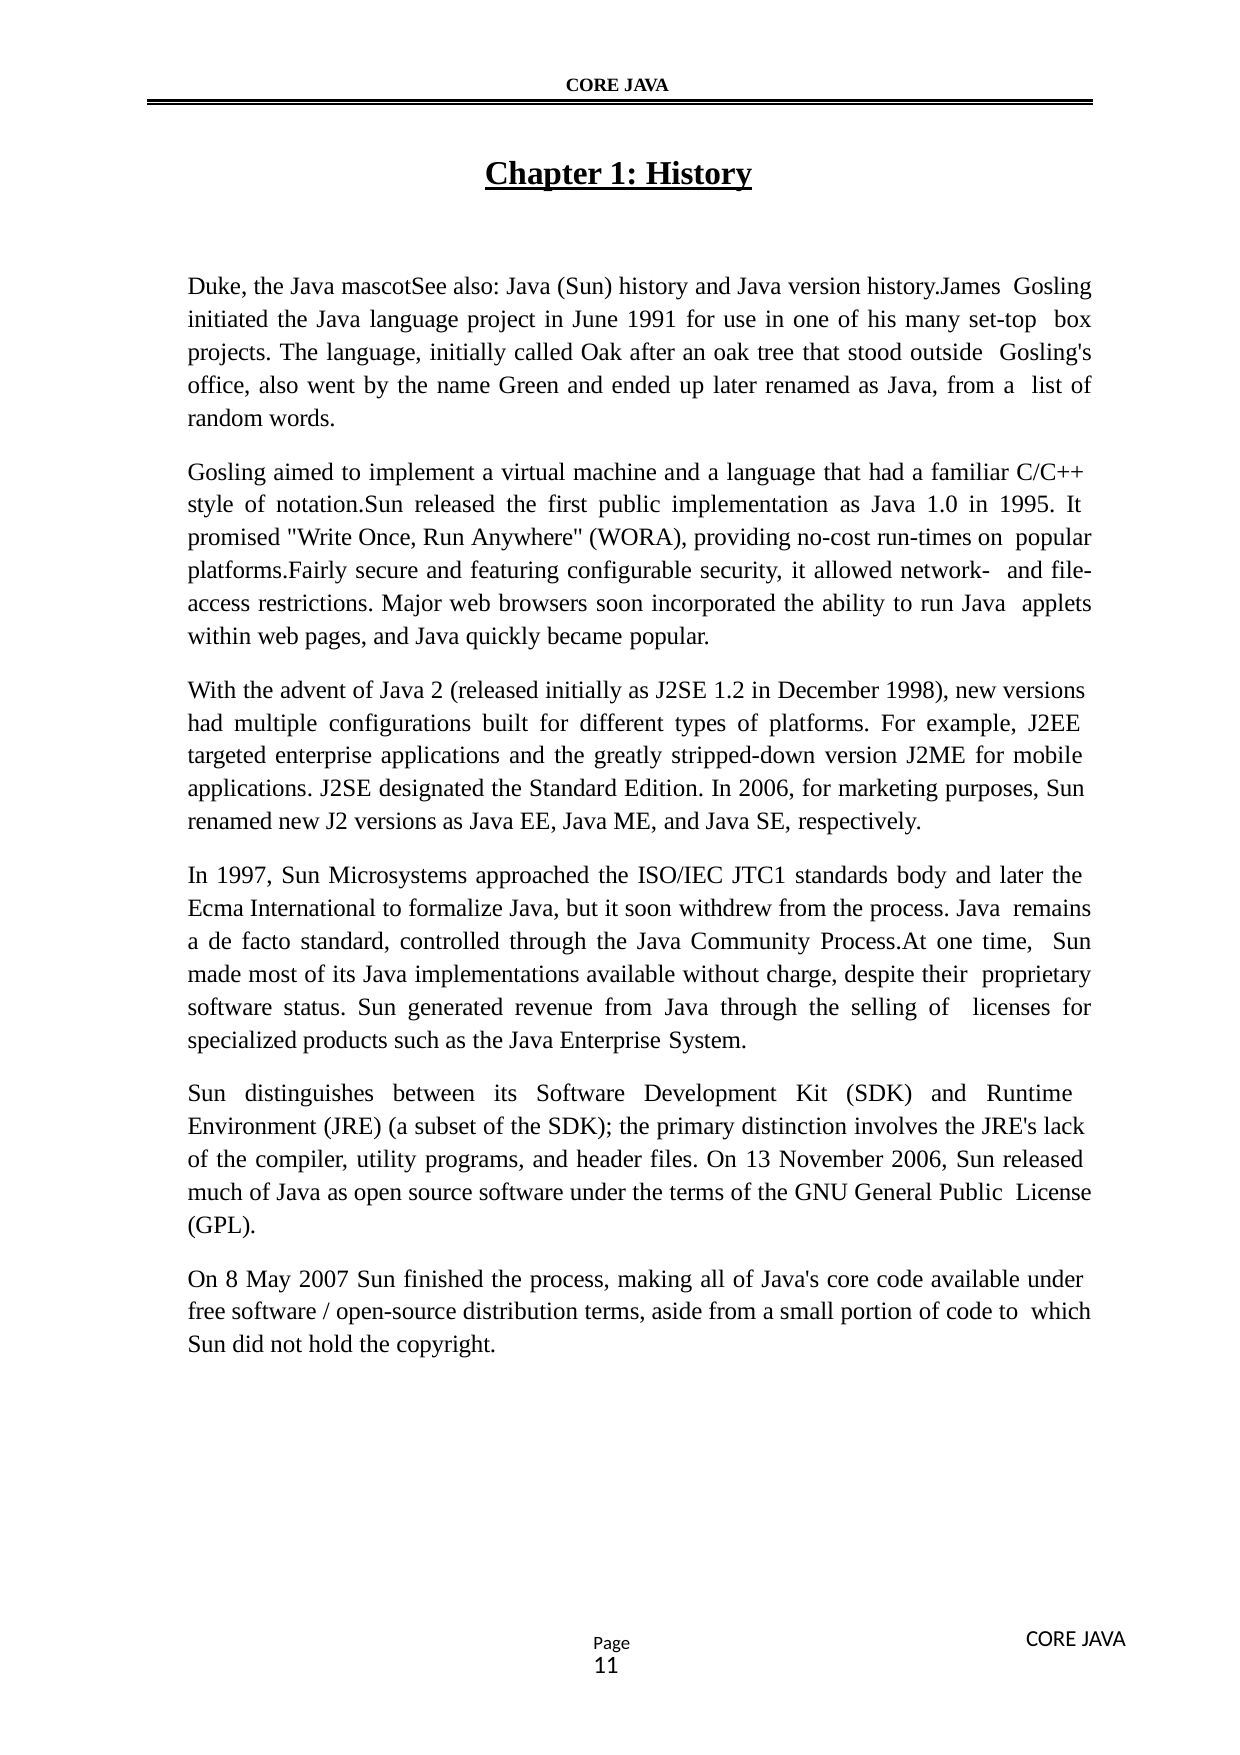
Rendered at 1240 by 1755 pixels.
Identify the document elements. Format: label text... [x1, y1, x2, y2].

text_box Duke, the Java mascotSee also: Java (Sun) history and Java version history.James Gosling initiated the Java language project in June 1991 for use in one of his many set-top box projects. The language, initially called Oak after an oak tree that stood outside Gosling's office, also went by the name Green and ended up later renamed as Java, from a list of random words. Gosling aimed to implement a virtual machine and a language that had a familiar C/C++ style of notation.Sun released the first public implementation as Java 1.0 in 1995. It promised "Write Once, Run Anywhere" (WORA), providing no-cost run-times on popular platforms.Fairly secure and featuring configurable security, it allowed network- and file-access restrictions. Major web browsers soon incorporated the ability to run Java applets within web pages, and Java quickly became popular. With the advent of Java 2 (released initially as J2SE 1.2 in December 1998), new versions had multiple configurations built for different types of platforms. For example, J2EE targeted enterprise applications and the greatly stripped-down version J2ME for mobile applications. J2SE designated the Standard Edition. In 2006, for marketing purposes, Sun renamed new J2 versions as Java EE, Java ME, and Java SE, respectively. In 1997, Sun Microsystems approached the ISO/IEC JTC1 standards body and later the Ecma International to formalize Java, but it soon withdrew from the process. Java remains a de facto standard, controlled through the Java Community Process.At one time, Sun made most of its Java implementations available without charge, despite their proprietary software status. Sun generated revenue from Java through the selling of licenses for specialized products such as the Java Enterprise System. Sun distinguishes between its Software Development Kit (SDK) and Runtime Environment (JRE) (a subset of the SDK); the primary distinction involves the JRE's lack of the compiler, utility programs, and header files. On 13 November 2006, Sun released much of Java as open source software under the terms of the GNU General Public License (GPL). On 8 May 2007 Sun finished the process, making all of Java's core code available under free software / open-source distribution terms, aside from a small portion of code to which Sun did not hold the copyright. [185, 264, 1093, 1358]
slide_number Page11 [591, 1627, 652, 1755]
text_box CORE JAVA [563, 70, 677, 96]
text_box Chapter 1: History [482, 149, 758, 192]
slide_number CORE JAVA [1023, 1626, 1132, 1755]
